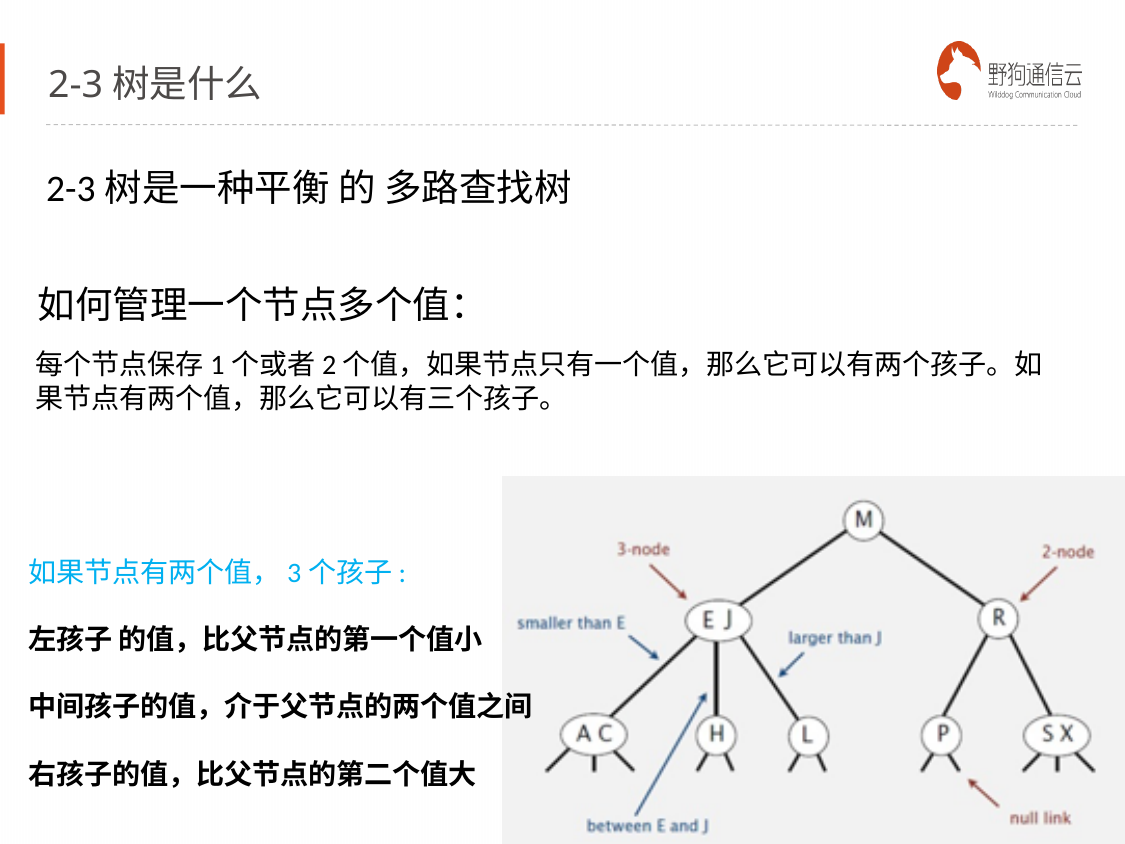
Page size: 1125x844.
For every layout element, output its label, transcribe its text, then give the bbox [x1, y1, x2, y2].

text_box 如何管理一个节点多个值： [23, 273, 503, 334]
picture [0, 0, 1125, 844]
title 2-3树是什么 [33, 43, 893, 122]
text_box 2-3树是一种平衡 的 多路查找树 [31, 156, 587, 217]
text_box 如果节点有两个值，3个孩子: 左孩子 的值，比父节点的第一个值小 中间孩子的值，介于父节点的两个值之间 右孩子的值，比父节点的第二个值大 [13, 546, 501, 798]
text_box 每个节点保存1个或者2个值，如果节点只有一个值，那么它可以有两个孩子。如果节点有两个值，那么它可以有三个孩子。 [20, 339, 1082, 422]
